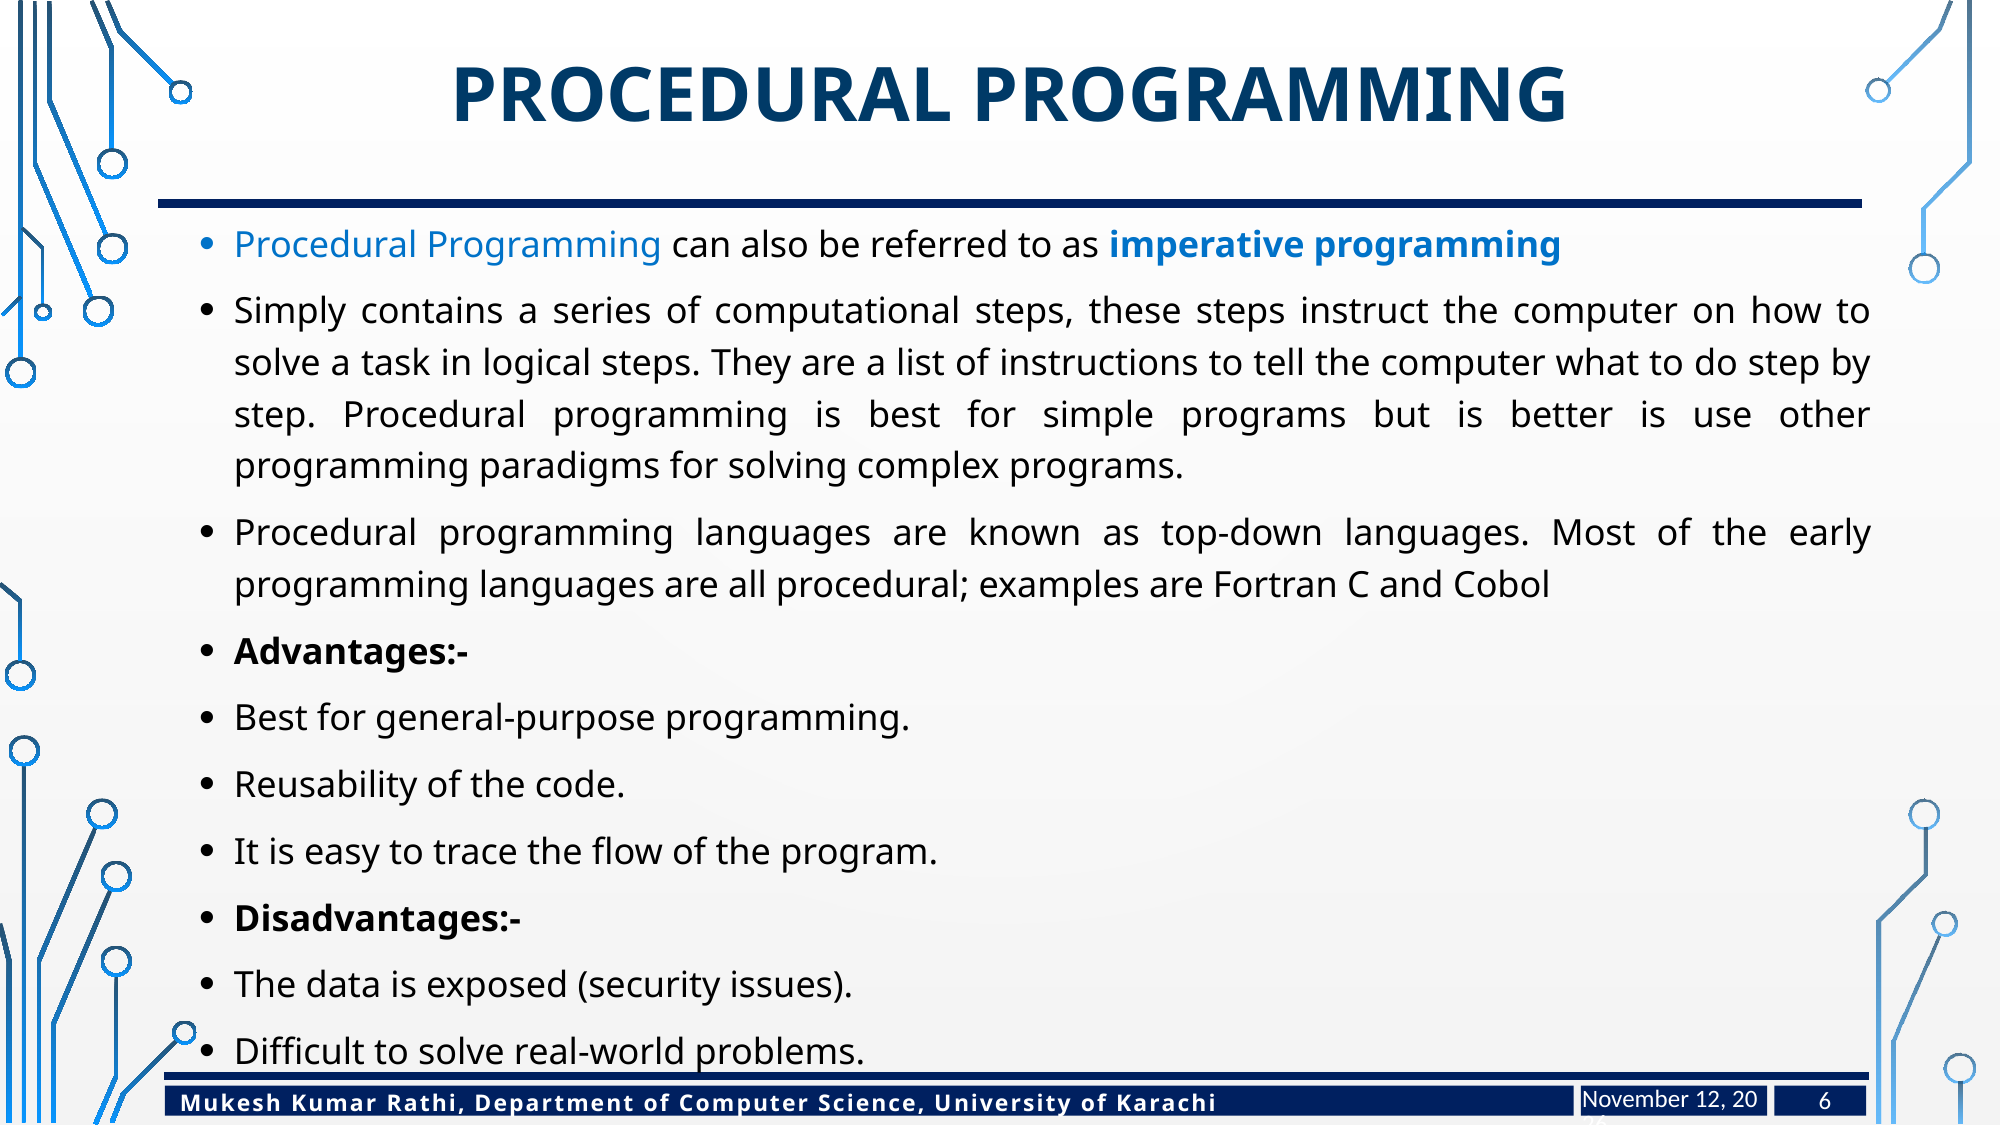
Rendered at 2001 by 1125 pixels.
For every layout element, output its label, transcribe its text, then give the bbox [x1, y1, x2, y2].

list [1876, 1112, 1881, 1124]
title Procedural programming [158, 11, 1863, 184]
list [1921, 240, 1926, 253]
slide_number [1582, 1080, 1764, 1115]
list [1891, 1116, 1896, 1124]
slide_number 6 [1778, 1083, 1871, 1115]
list Procedural Programming can also be referred to as imperative programming Simply contains a series of computational steps, these steps instruct the computer on how to solve a task in logical steps. They are a list of instructions to tell the computer what to do step by step. Procedural programming is best for simple programs but is better is use other programming paradigms for solving complex programs. Procedural programming languages are known as top-down languages. Most of the early programming languages are all procedural; examples are Fortran C and Cobol Advantages:- Best for general-purpose programming. Reusability of the code. It is easy to trace the flow of the program. Disadvantages:- The data is exposed (security issues). Difficult to solve real-world problems. [184, 204, 1889, 1086]
